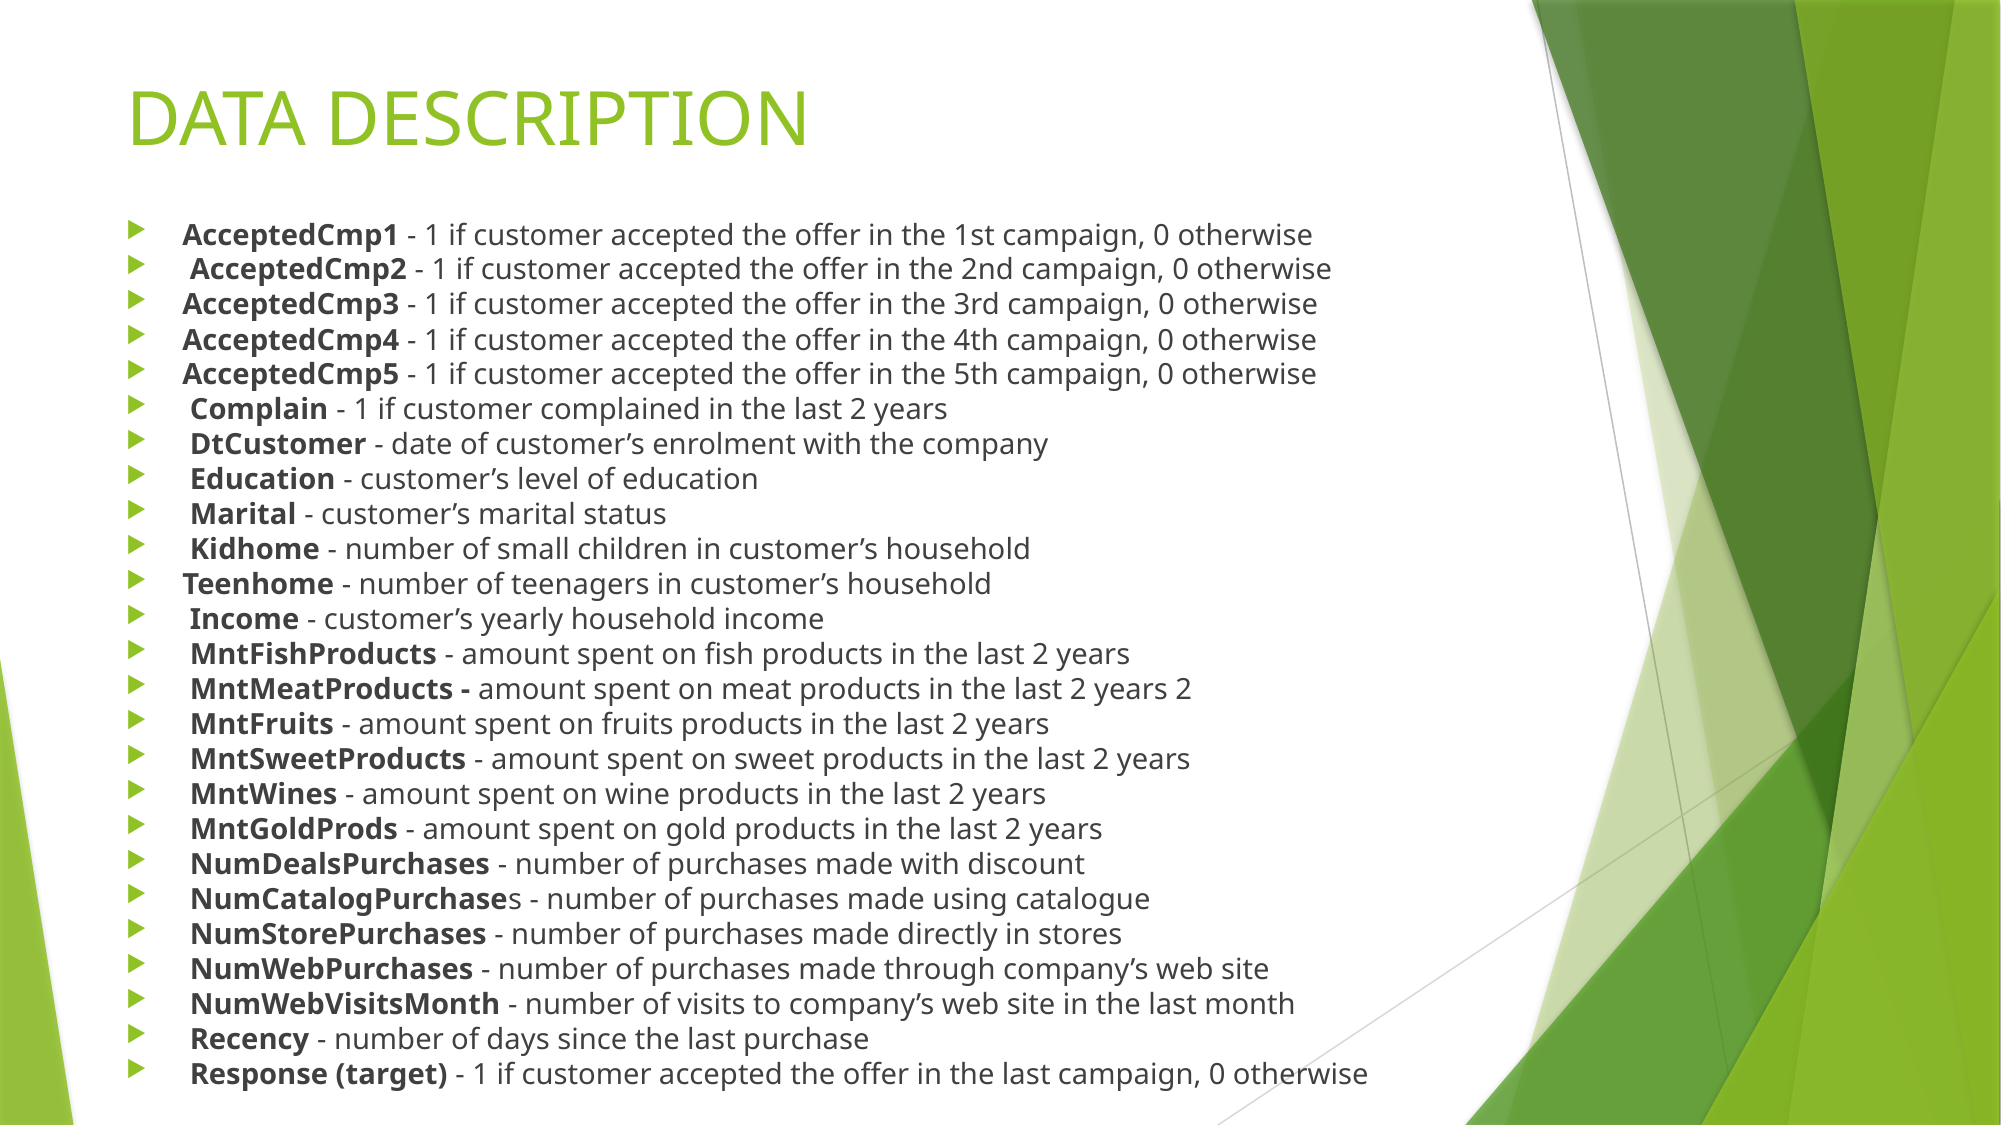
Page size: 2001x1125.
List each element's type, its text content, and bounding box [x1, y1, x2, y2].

title DATA DESCRIPTION [111, 63, 1522, 208]
list AcceptedCmp1 - 1 if customer accepted the offer in the 1st campaign, 0 otherwise AcceptedCmp2 - 1 if customer accepted the offer in the 2nd campaign, 0 otherwise AcceptedCmp3 - 1 if customer accepted the offer in the 3rd campaign, 0 otherwise AcceptedCmp4 - 1 if customer accepted the offer in the 4th campaign, 0 otherwise AcceptedCmp5 - 1 if customer accepted the offer in the 5th campaign, 0 otherwise Complain - 1 if customer complained in the last 2 years DtCustomer - date of customer’s enrolment with the company Education - customer’s level of education Marital - customer’s marital status Kidhome - number of small children in customer’s household Teenhome - number of teenagers in customer’s household Income - customer’s yearly household income MntFishProducts - amount spent on fish products in the last 2 years MntMeatProducts - amount spent on meat products in the last 2 years 2 MntFruits - amount spent on fruits products in the last 2 years MntSweetProducts - amount spent on sweet products in the last 2 years MntWines - amount spent on wine products in the last 2 years MntGoldProds - amount spent on gold products in the last 2 years NumDealsPurchases - number of purchases made with discount NumCatalogPurchases - number of purchases made using catalogue NumStorePurchases - number of purchases made directly in stores NumWebPurchases - number of purchases made through company’s web site NumWebVisitsMonth - number of visits to company’s web site in the last month Recency - number of days since the last purchase Response (target) - 1 if customer accepted the offer in the last campaign, 0 otherwise [111, 208, 1522, 845]
